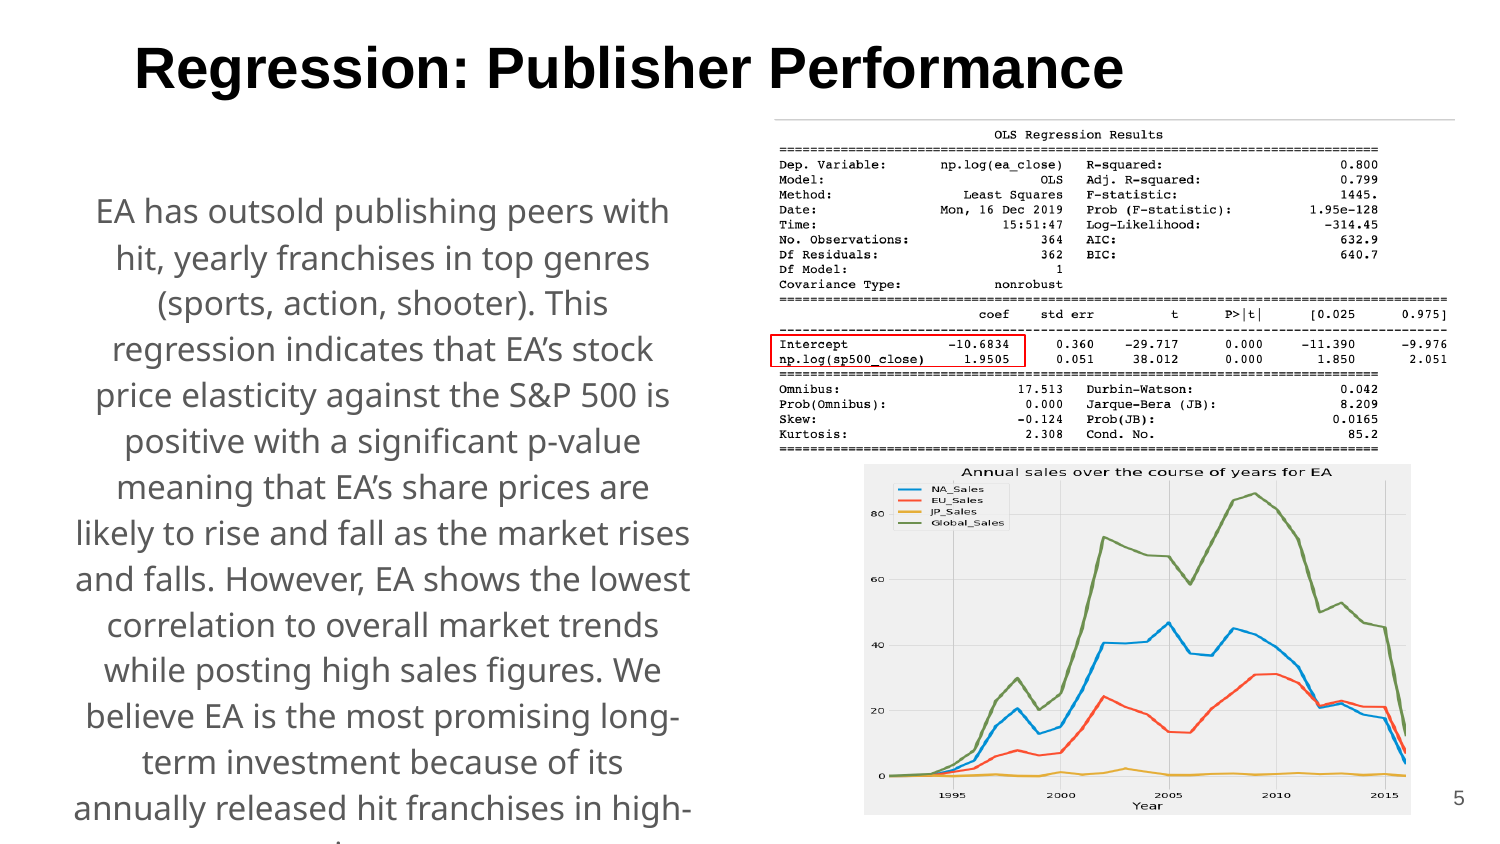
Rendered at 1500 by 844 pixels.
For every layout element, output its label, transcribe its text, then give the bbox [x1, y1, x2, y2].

picture [770, 119, 1456, 458]
title Regression: Publisher Performance [119, 15, 1401, 138]
picture [864, 463, 1411, 816]
slide_number ‹#› [1389, 764, 1480, 830]
text_box EA has outsold publishing peers with hit, yearly franchises in top genres (sports, action, shooter). This regression indicates that EA’s stock price elasticity against the S&P 500 is positive with a significant p-value meaning that EA’s share prices are likely to rise and fall as the market rises and falls. However, EA shows the lowest correlation to overall market trends while posting high sales figures. We believe EA is the most promising long-term investment because of its annually released hit franchises in high-grossing genres. [57, 169, 710, 787]
